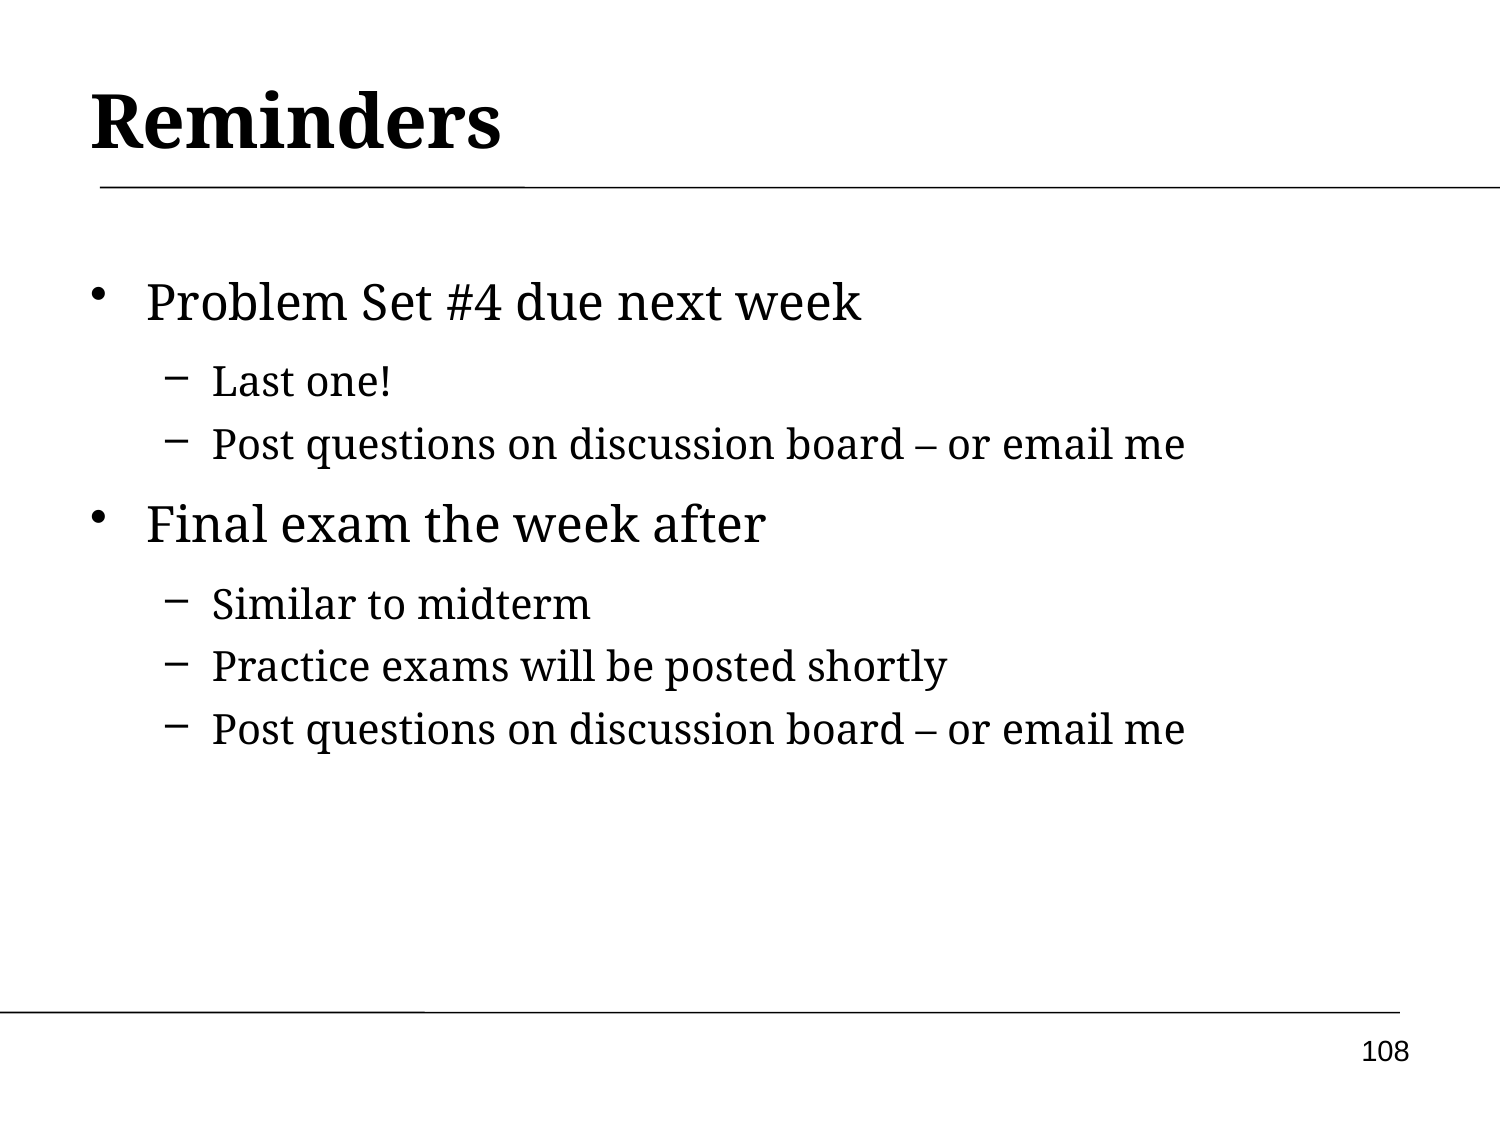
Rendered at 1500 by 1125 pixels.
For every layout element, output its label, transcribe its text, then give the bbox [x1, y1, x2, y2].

list Problem Set #4 due next week Last one! Post questions on discussion board – or email me Final exam the week after Similar to midterm Practice exams will be posted shortly Post questions on discussion board – or email me [74, 262, 1426, 1006]
slide_number 108 [1074, 1024, 1426, 1103]
title Reminders [74, 49, 1426, 188]
